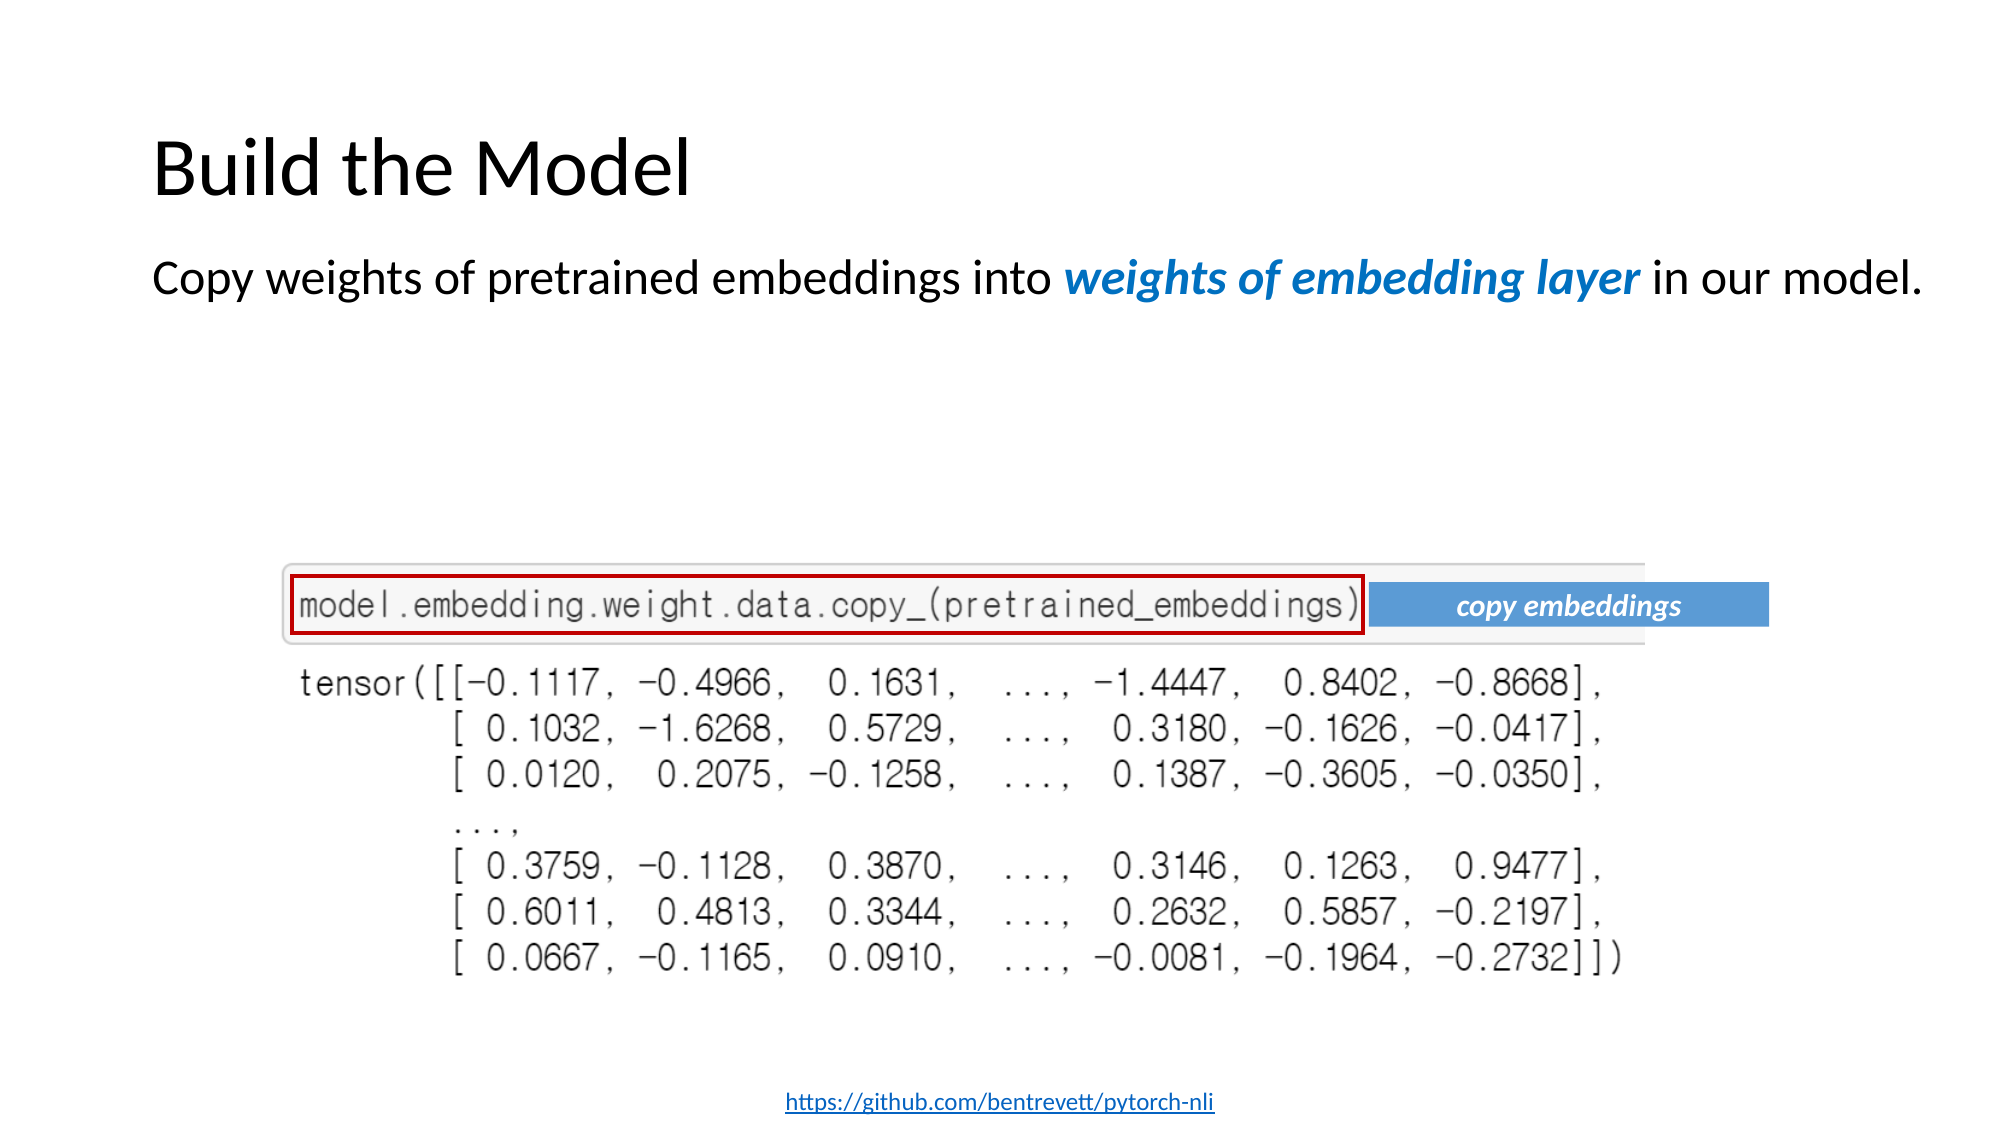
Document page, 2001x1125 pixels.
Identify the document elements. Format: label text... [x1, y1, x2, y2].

text_box copy embeddings [1645, 582, 1770, 627]
list Copy weights of pretrained embeddings into weights of embedding layer in our model. [137, 244, 1944, 493]
text_box https://github.com/bentrevett/pytorch-nli [0, 1078, 2000, 1125]
title Build the Model [137, 59, 1863, 244]
picture [271, 557, 1645, 990]
